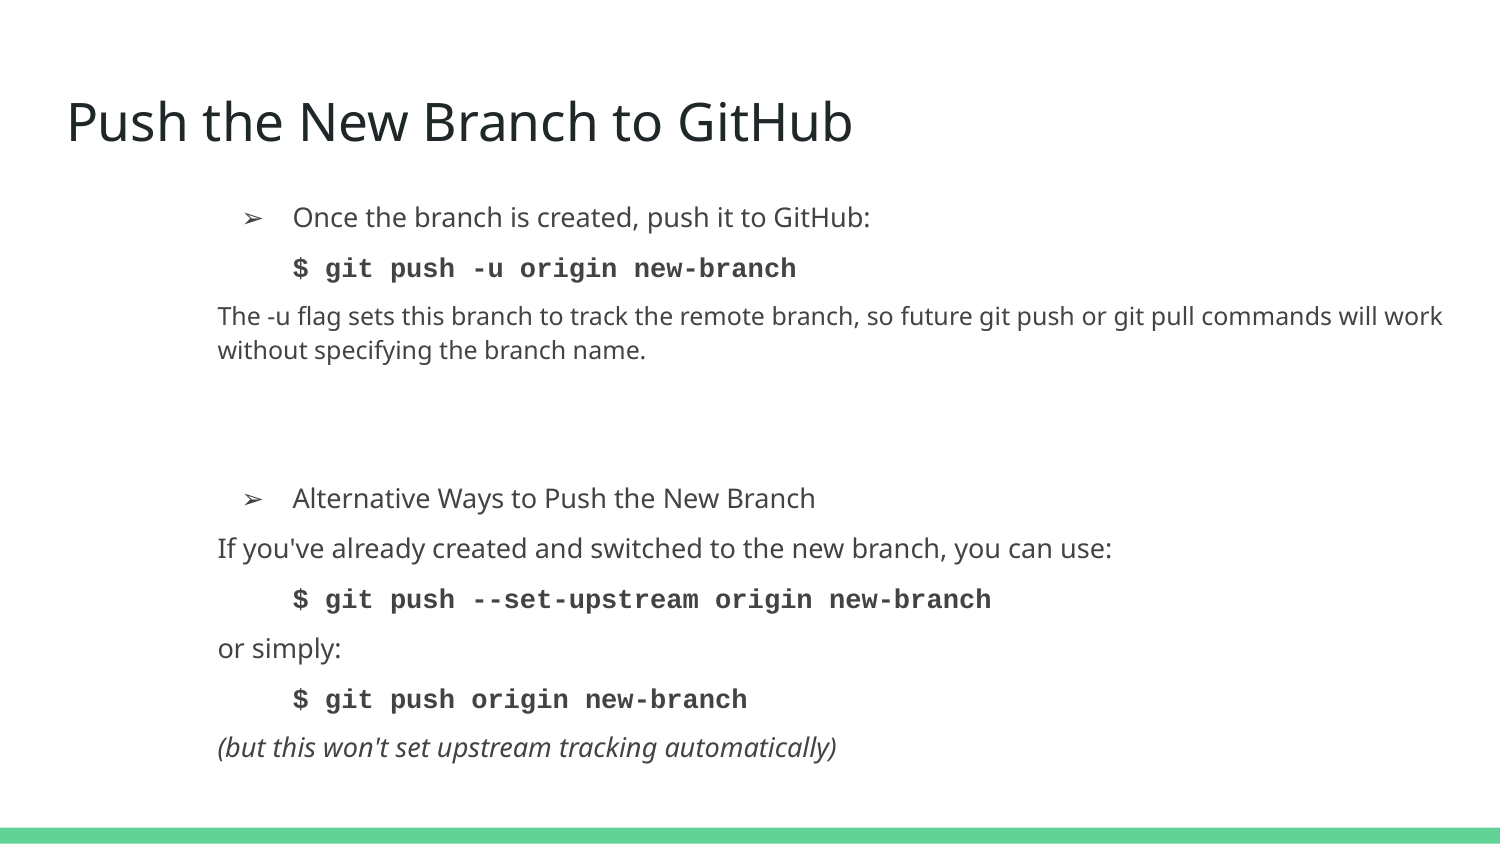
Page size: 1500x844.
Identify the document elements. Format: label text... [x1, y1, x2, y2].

title Push the New Branch to GitHub [51, 72, 1449, 167]
list Once the branch is created, push it to GitHub: $ git push -u origin new-branch The -u flag sets this branch to track the remote branch, so future git push or git pull commands will work without specifying the branch name. Alternative Ways to Push the New Branch If you've already created and switched to the new branch, you can use: $ git push --set-upstream origin new-branch or simply: $ git push origin new-branch (but this won't set upstream tracking automatically) [202, 181, 1491, 786]
